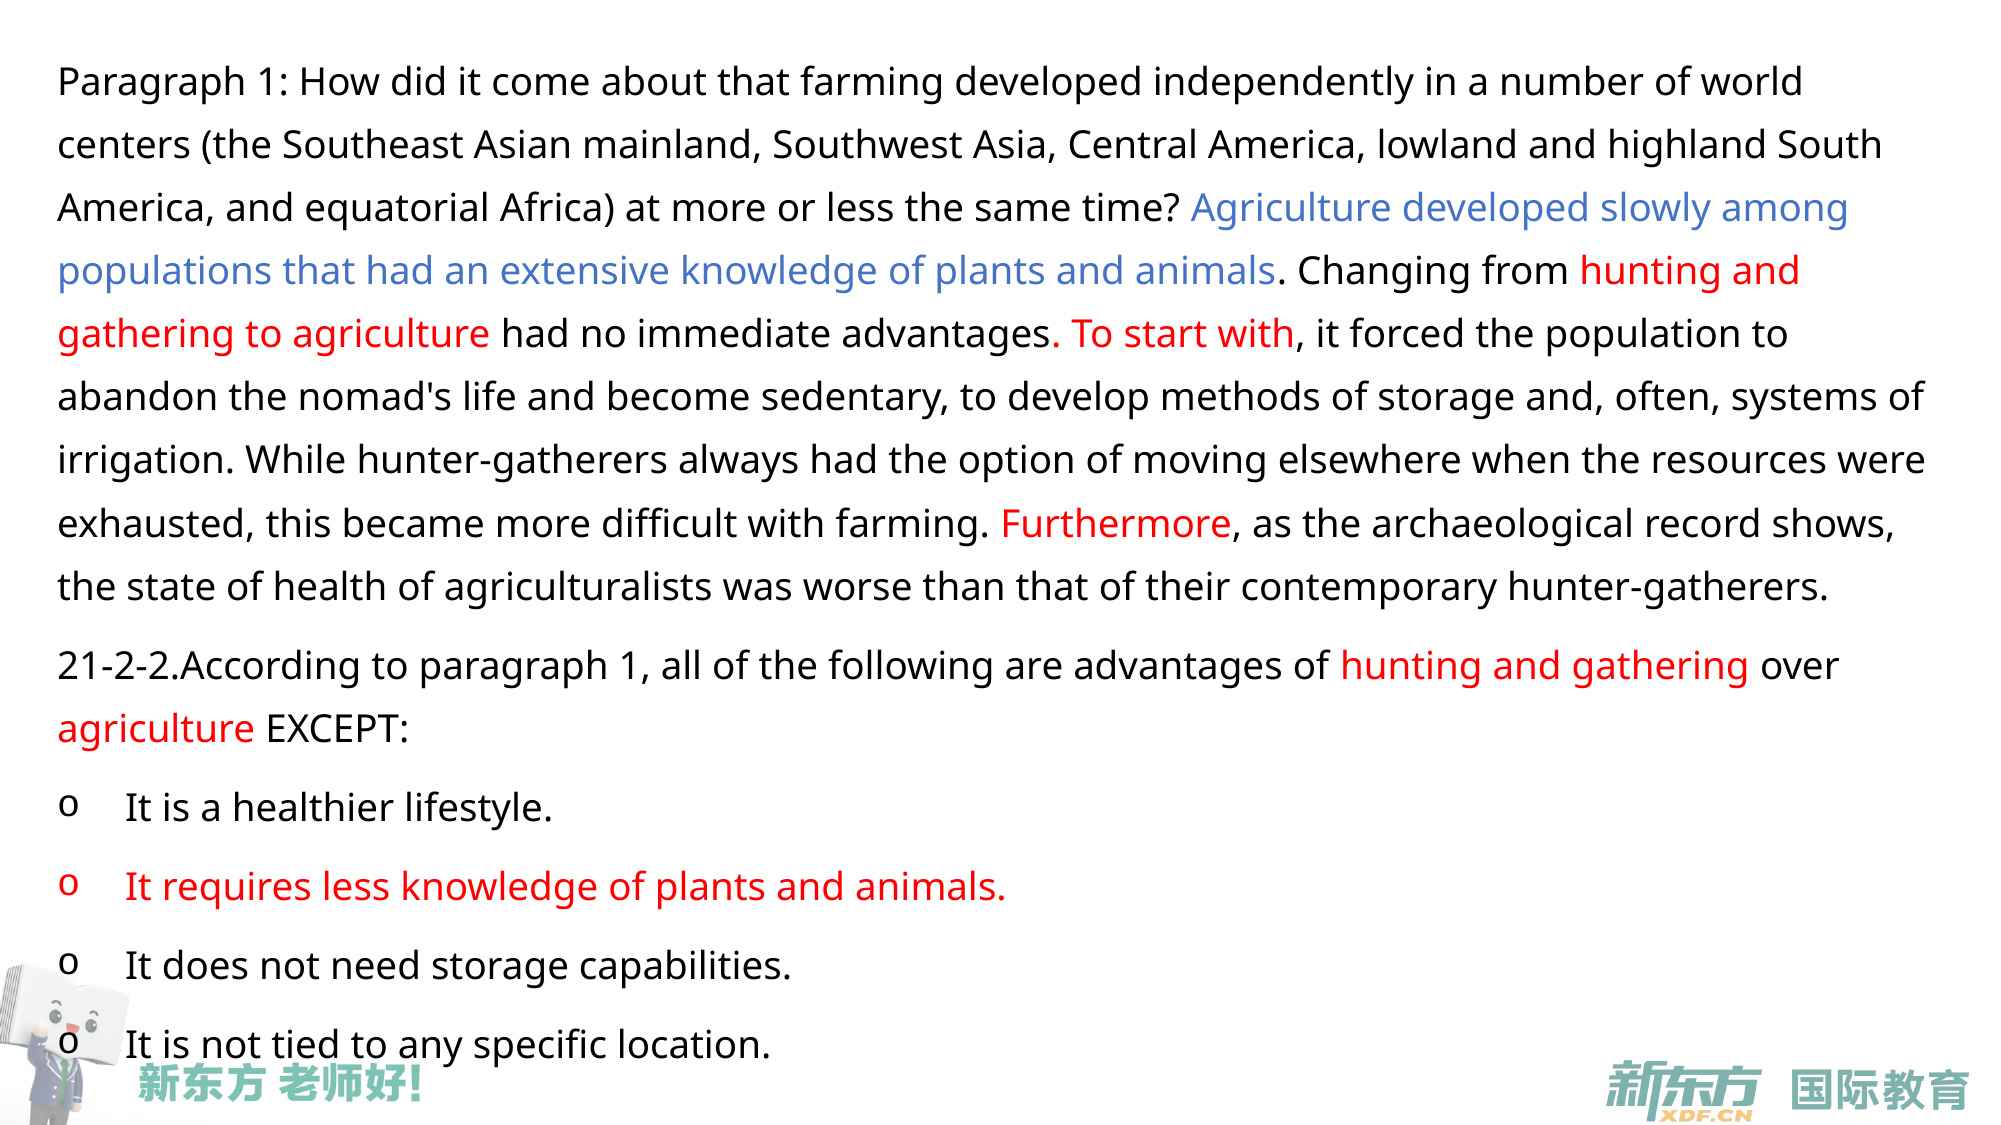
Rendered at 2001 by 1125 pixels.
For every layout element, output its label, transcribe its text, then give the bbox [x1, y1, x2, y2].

table_cell 并列 [138, 1089, 420, 1102]
table_cell 并列 [1572, 1036, 2000, 1125]
list Paragraph 1: How did it come about that farming developed independently in a number of world centers (the Southeast Asian mainland, Southwest Asia, Central America, lowland and highland South America, and equatorial Africa) at more or less the same time? Agriculture developed slowly among populations that had an extensive knowledge of plants and animals. Changing from hunting and gathering to agriculture had no immediate advantages. To start with, it forced the population to abandon the nomad's life and become sedentary, to develop methods of storage and, often, systems of irrigation. While hunter-gatherers always had the option of moving elsewhere when the resources were exhausted, this became more difficult with farming. Furthermore, as the archaeological record shows, the state of health of agriculturalists was worse than that of their contemporary hunter-gatherers. 21-2-2.According to paragraph 1, all of the following are advantages of hunting and gathering over agriculture EXCEPT: It is a healthier lifestyle. It requires less knowledge of plants and animals. It does not need storage capabilities. It is not tied to any specific location. [42, 36, 1958, 1089]
